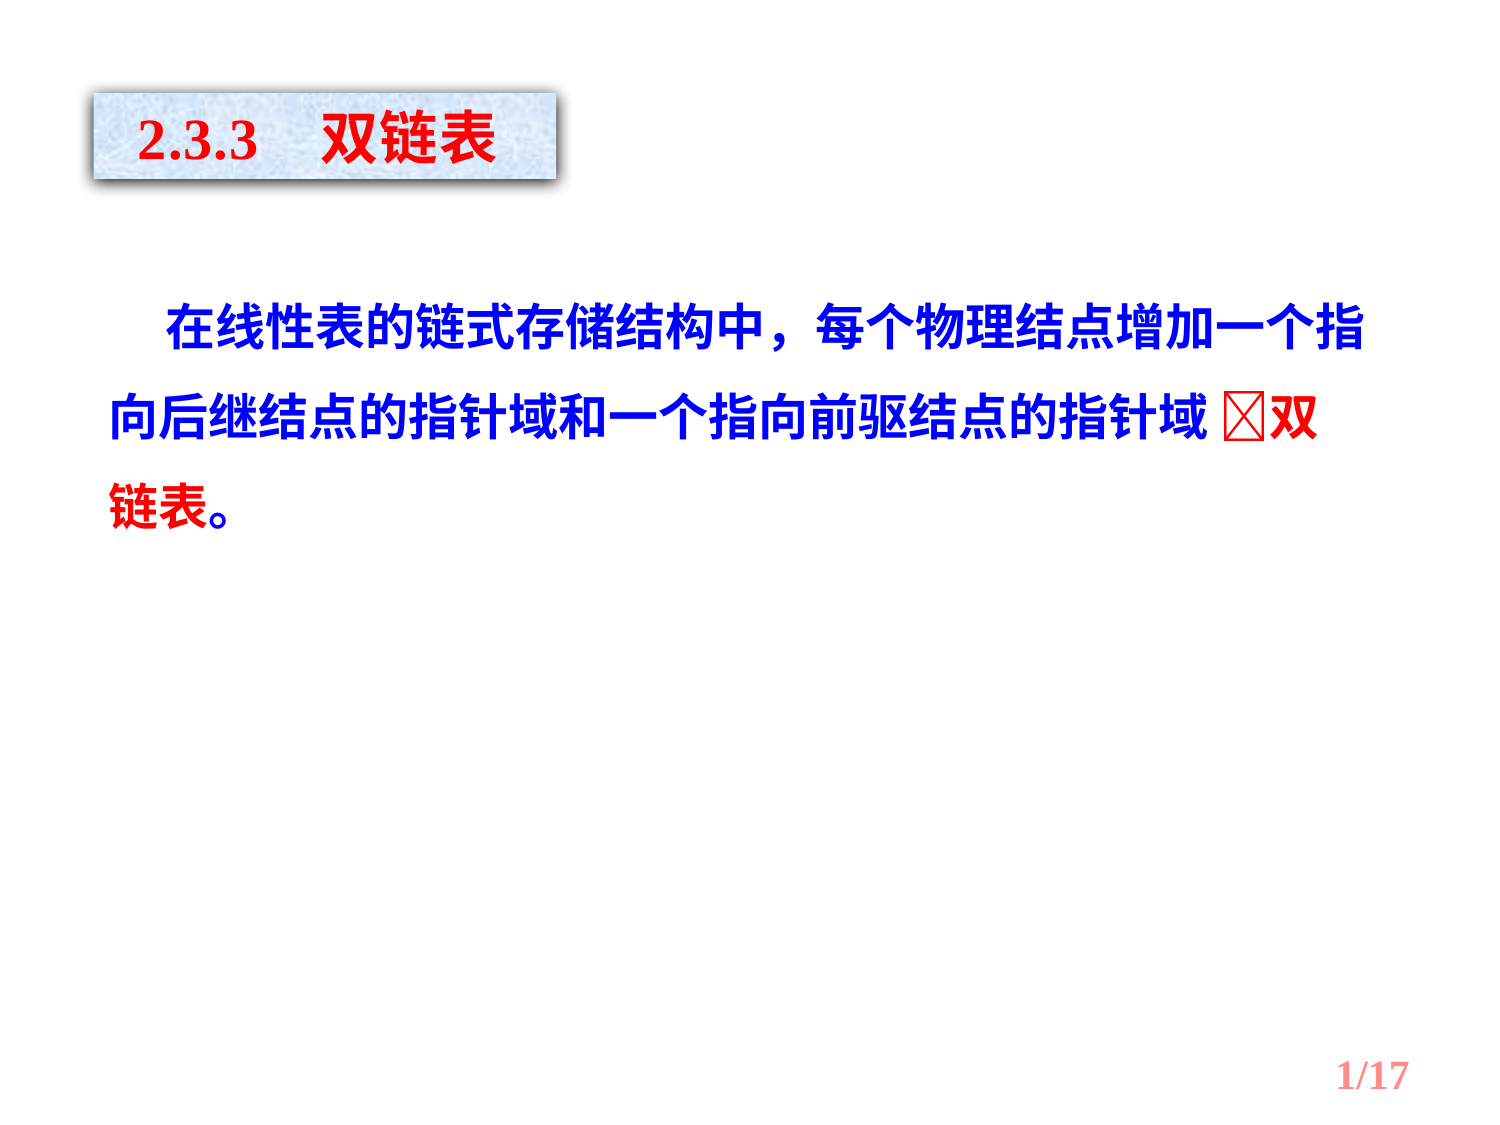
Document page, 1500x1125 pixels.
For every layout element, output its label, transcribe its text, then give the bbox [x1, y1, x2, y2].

text_box 在线性表的链式存储结构中，每个物理结点增加一个指向后继结点的指针域和一个指向前驱结点的指针域 双链表。 [93, 257, 1383, 543]
text_box 2.3.3 双链表 [93, 93, 557, 179]
slide_number 1/17 [1074, 1042, 1425, 1103]
